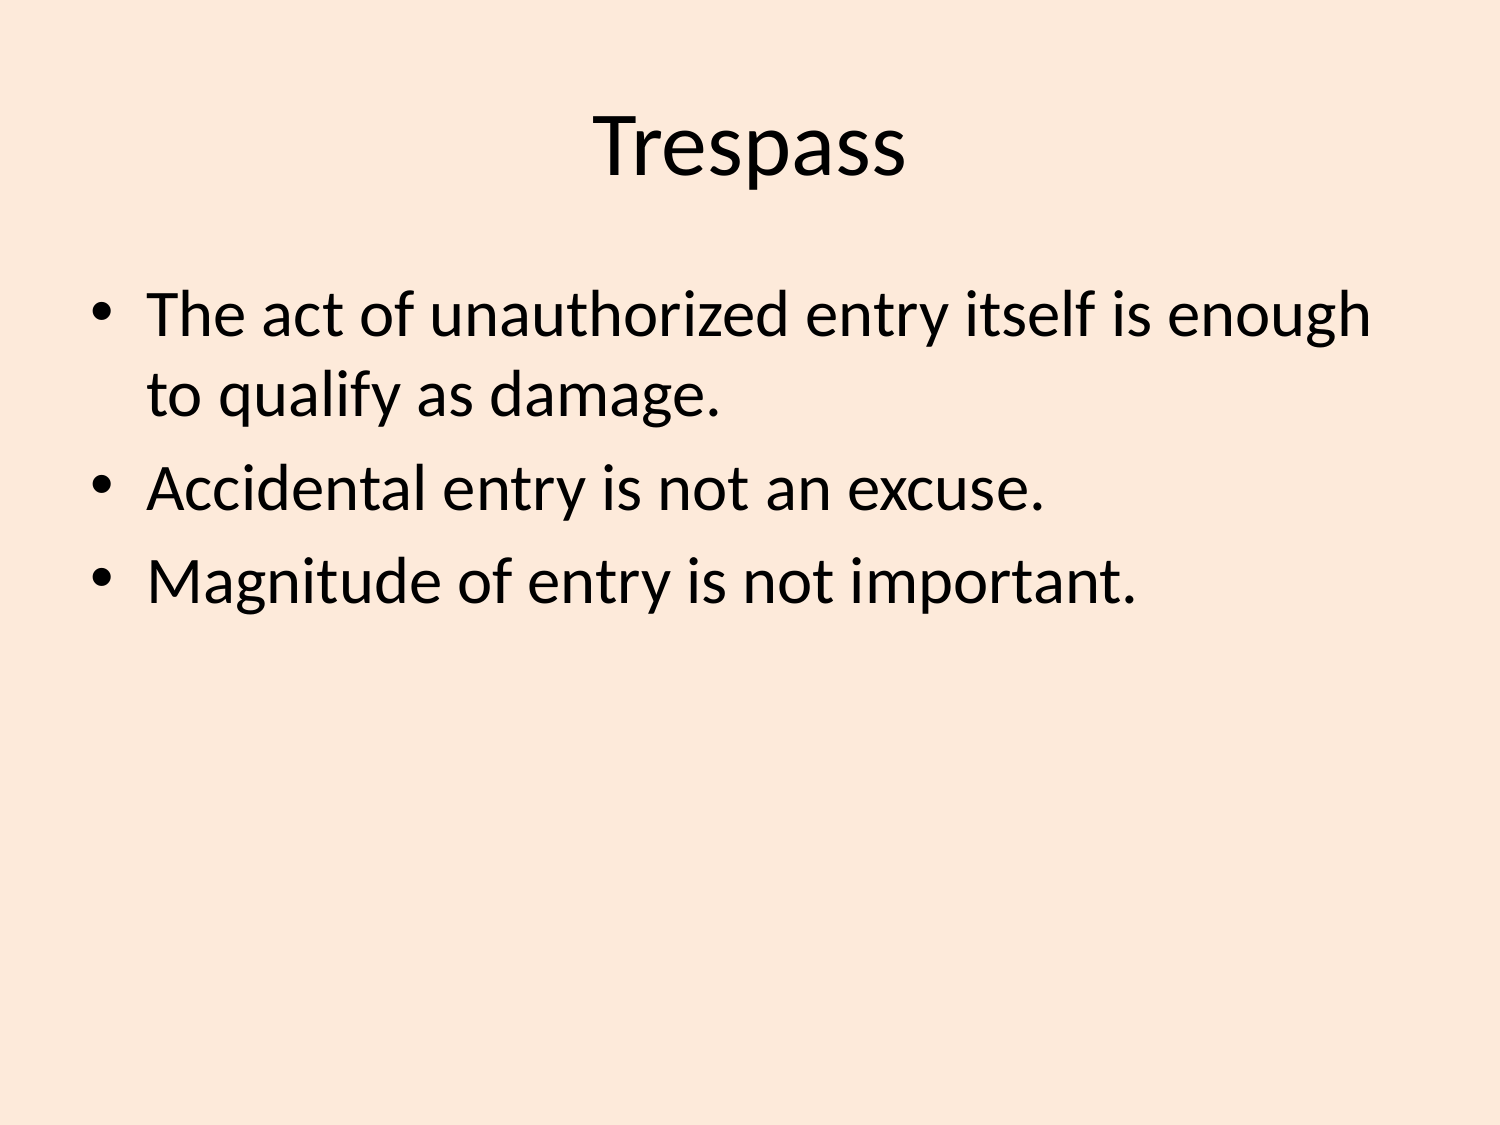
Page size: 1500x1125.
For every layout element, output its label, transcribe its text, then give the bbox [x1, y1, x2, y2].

list The act of unauthorized entry itself is enough to qualify as damage. Accidental entry is not an excuse. Magnitude of entry is not important. [75, 262, 1425, 1005]
title Trespass [75, 45, 1425, 233]
